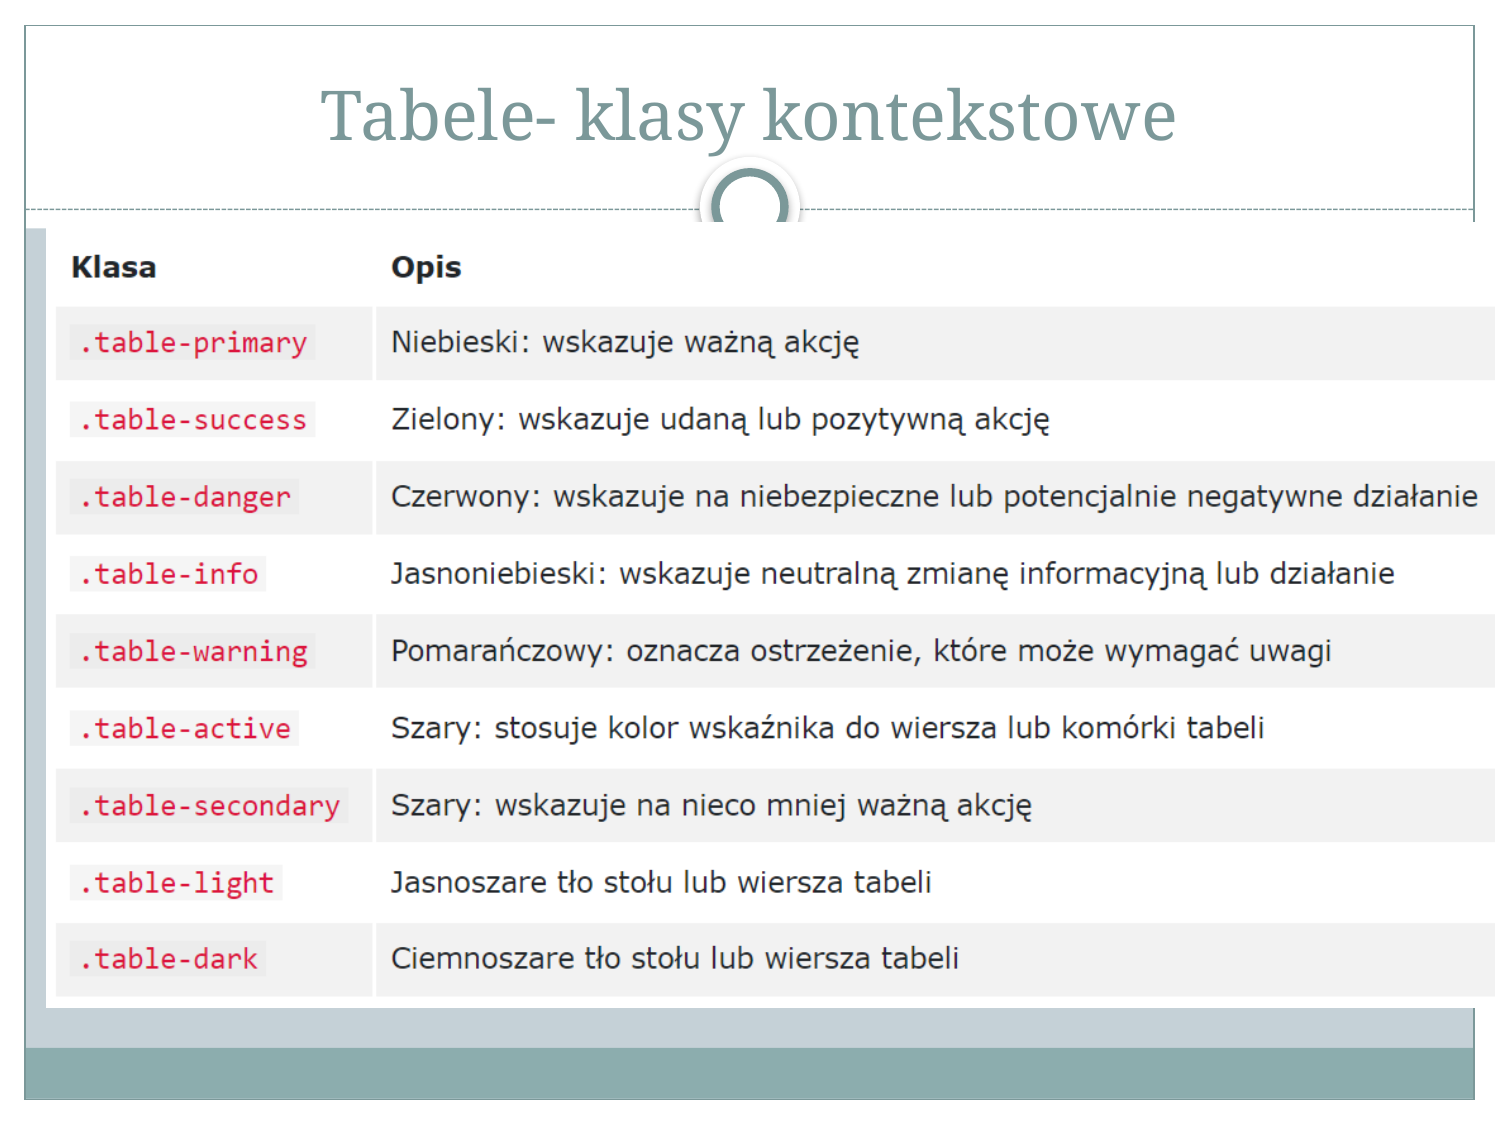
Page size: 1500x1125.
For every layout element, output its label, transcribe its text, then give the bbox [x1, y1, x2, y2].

title Tabele- klasy kontekstowe [49, 37, 1450, 162]
picture [46, 222, 1495, 1008]
